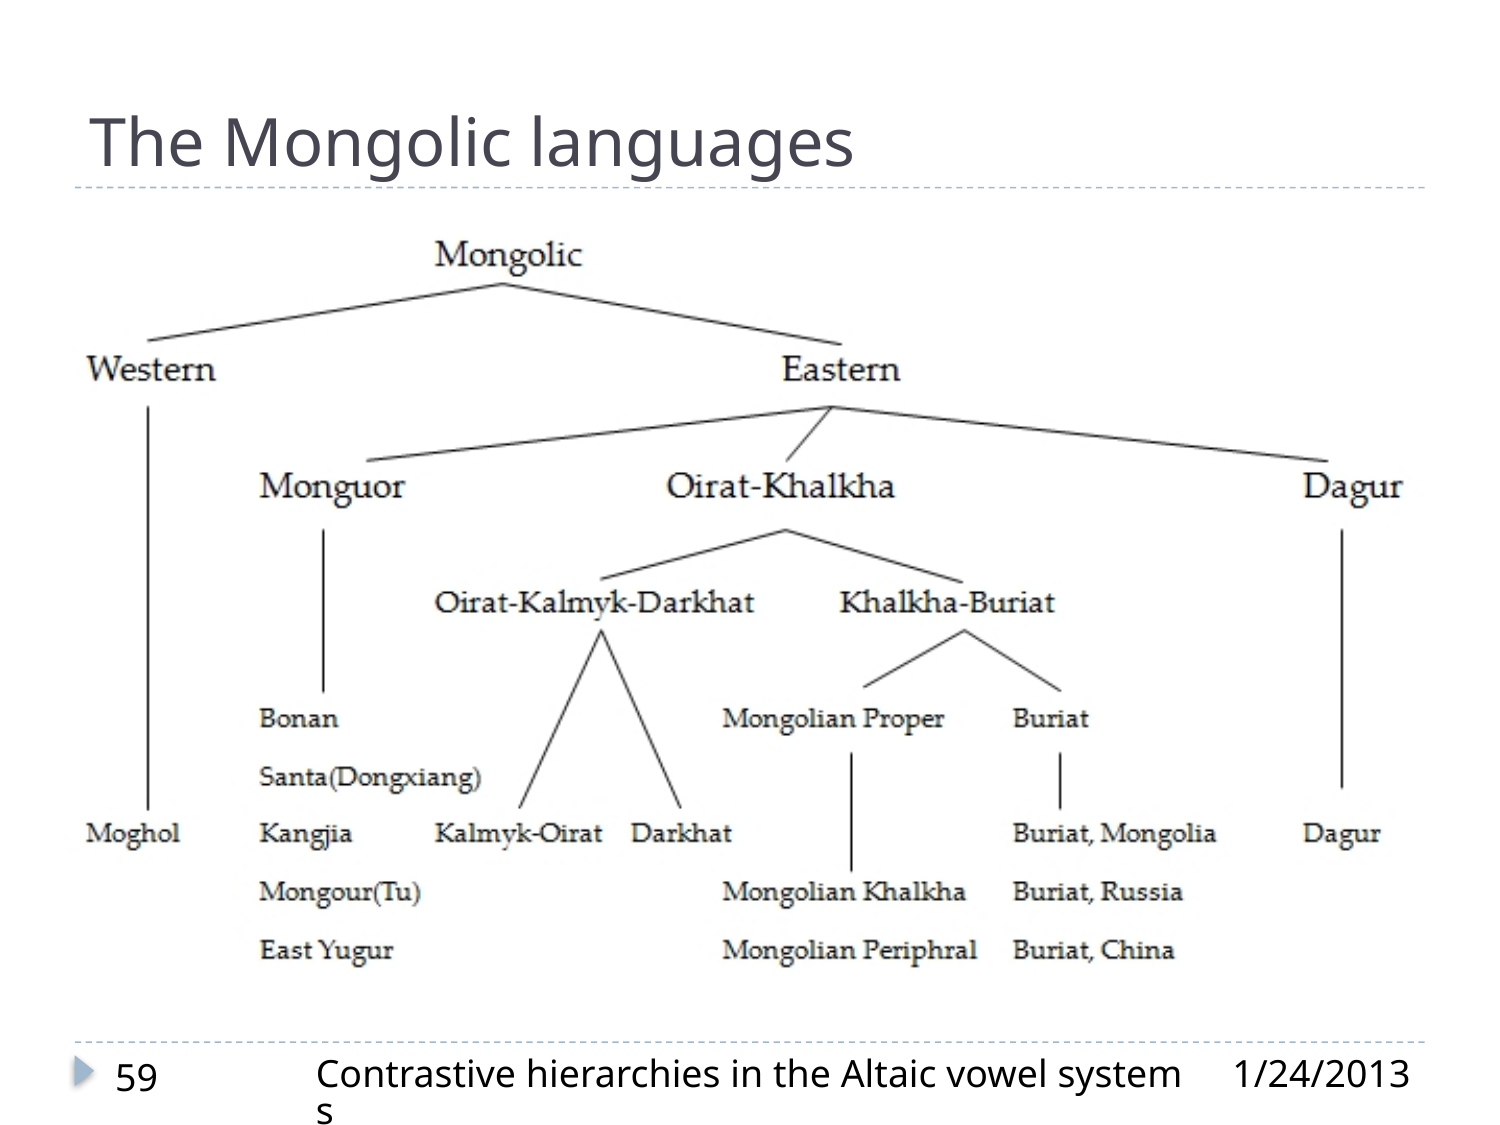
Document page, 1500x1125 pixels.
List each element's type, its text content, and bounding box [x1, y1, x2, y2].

slide_number 59 [100, 1046, 302, 1103]
title The Mongolic languages [75, 24, 1425, 188]
footer Contrastive hierarchies in the Altaic vowel systems [301, 1042, 1211, 1103]
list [64, 231, 1427, 977]
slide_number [1211, 1042, 1426, 1103]
